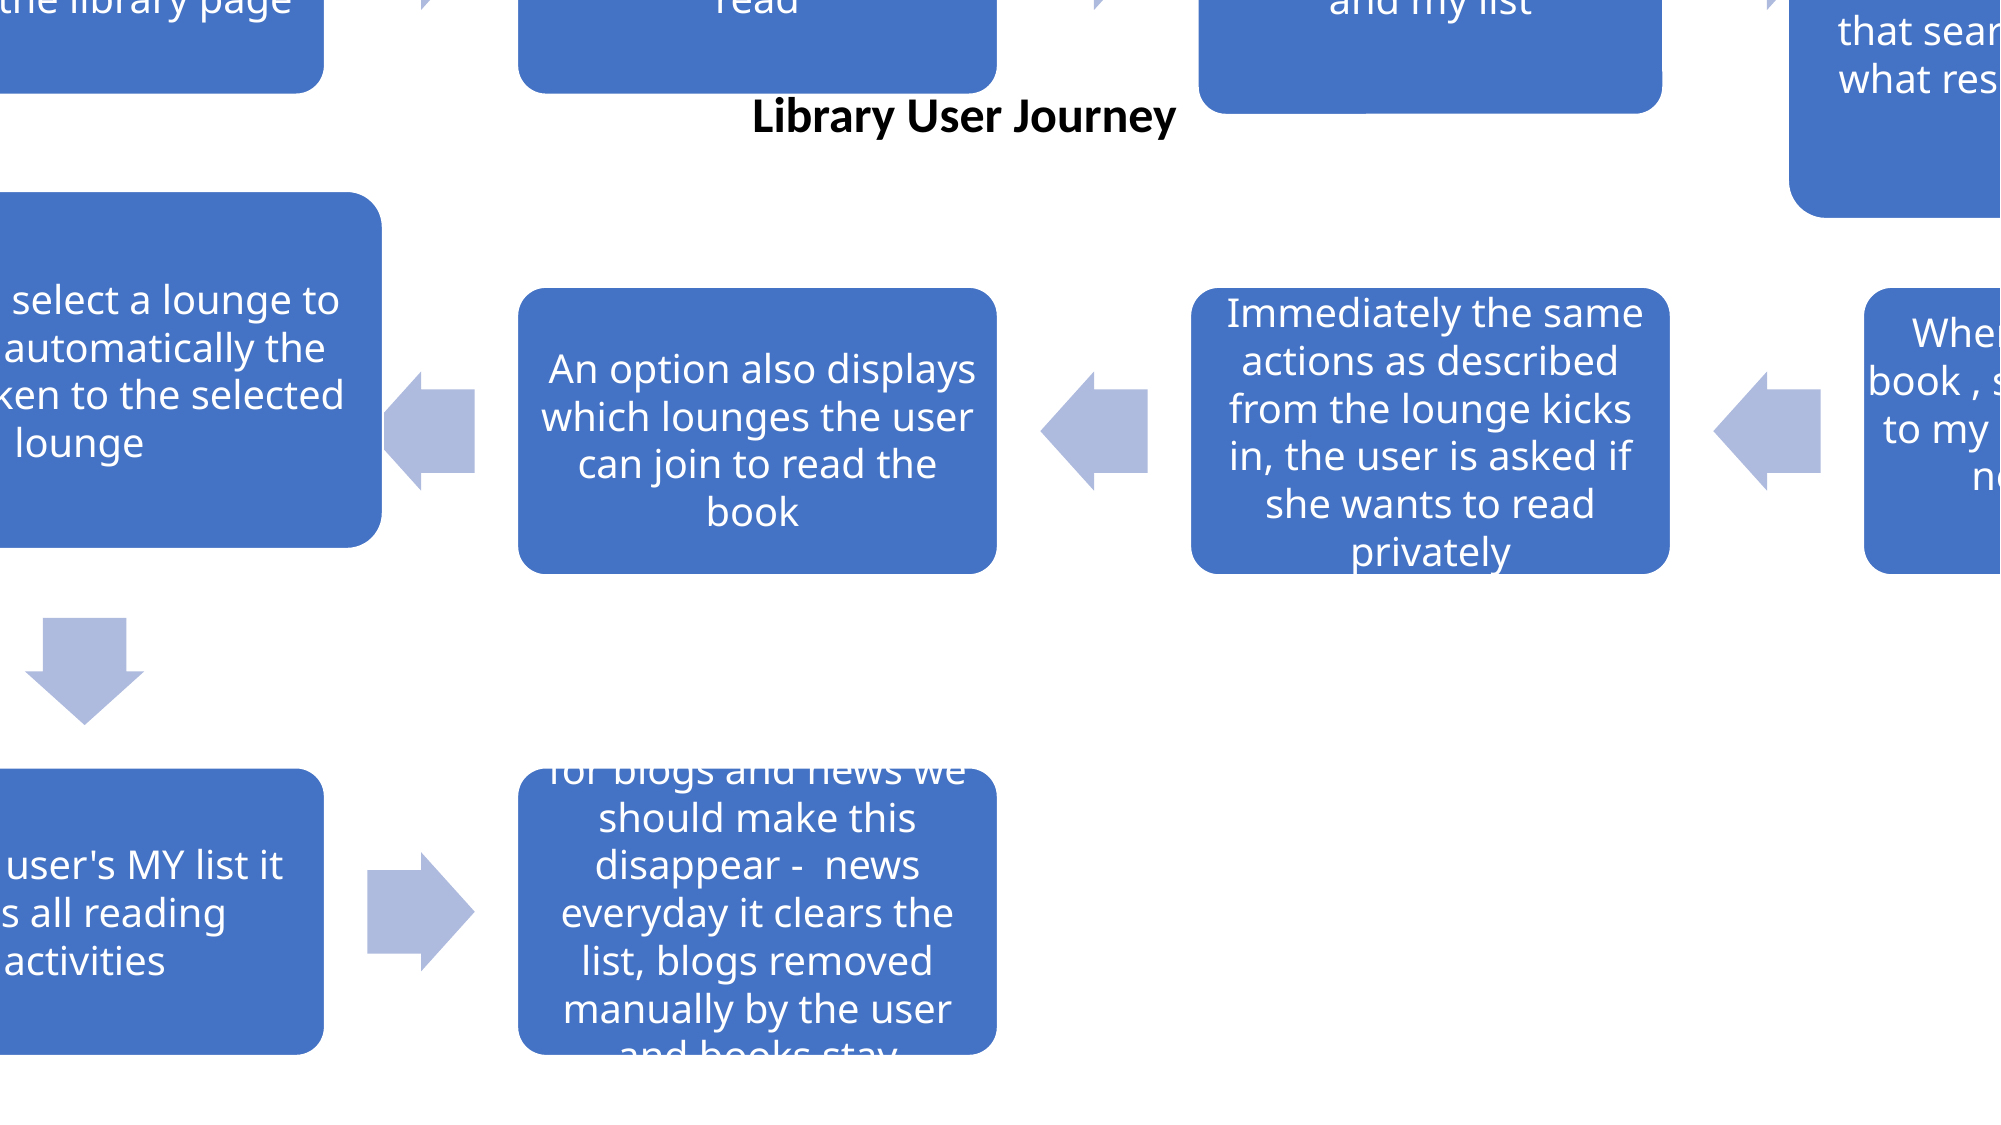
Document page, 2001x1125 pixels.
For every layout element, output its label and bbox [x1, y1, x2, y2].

text_box [0, 0, 2000, 1125]
